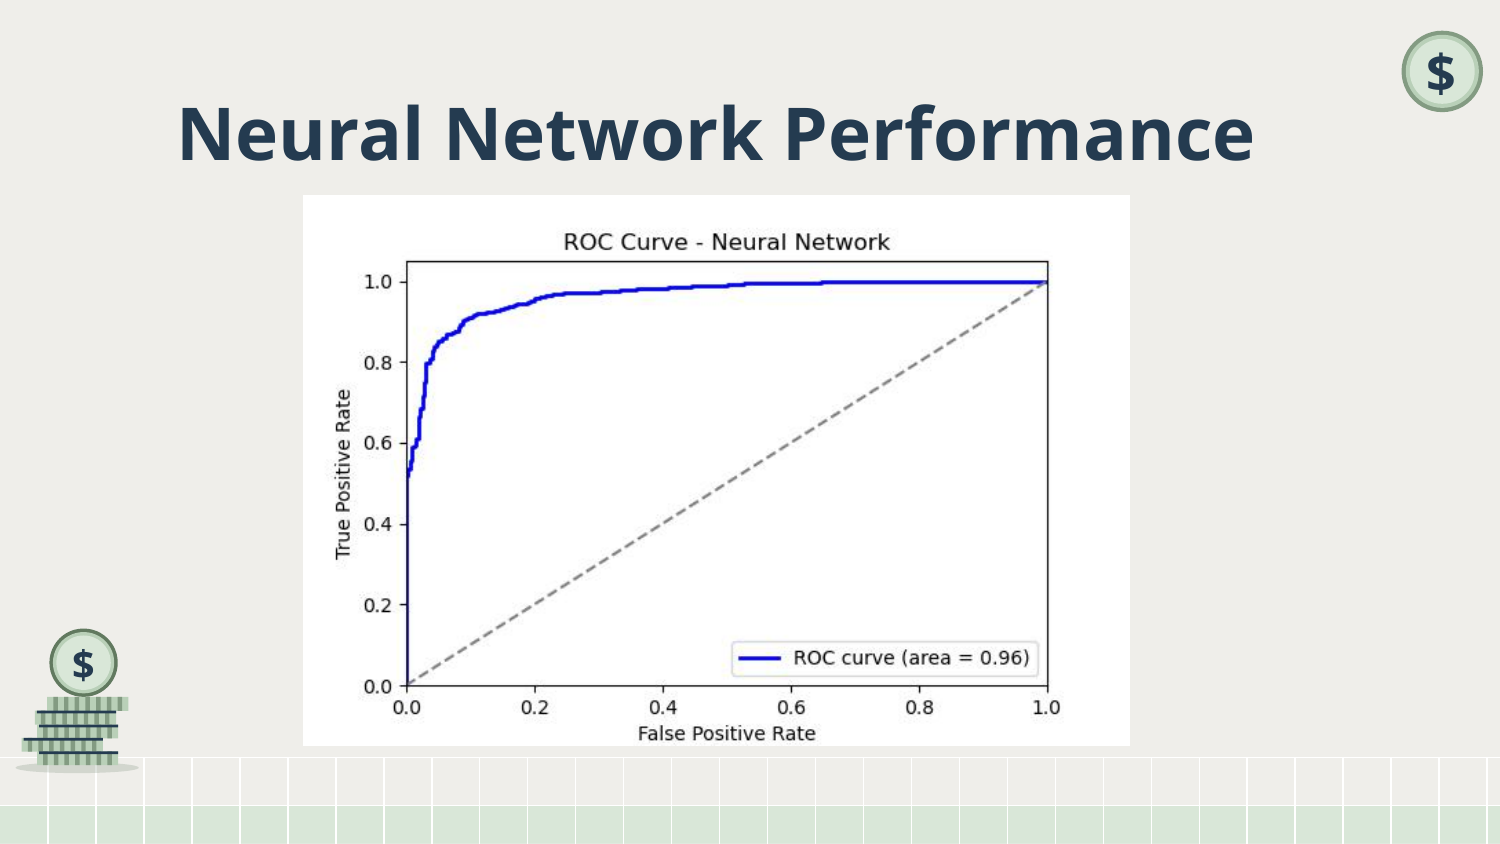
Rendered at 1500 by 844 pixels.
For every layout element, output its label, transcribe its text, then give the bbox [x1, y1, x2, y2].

title Neural Network Performance [51, 72, 1382, 167]
picture [303, 194, 1130, 746]
